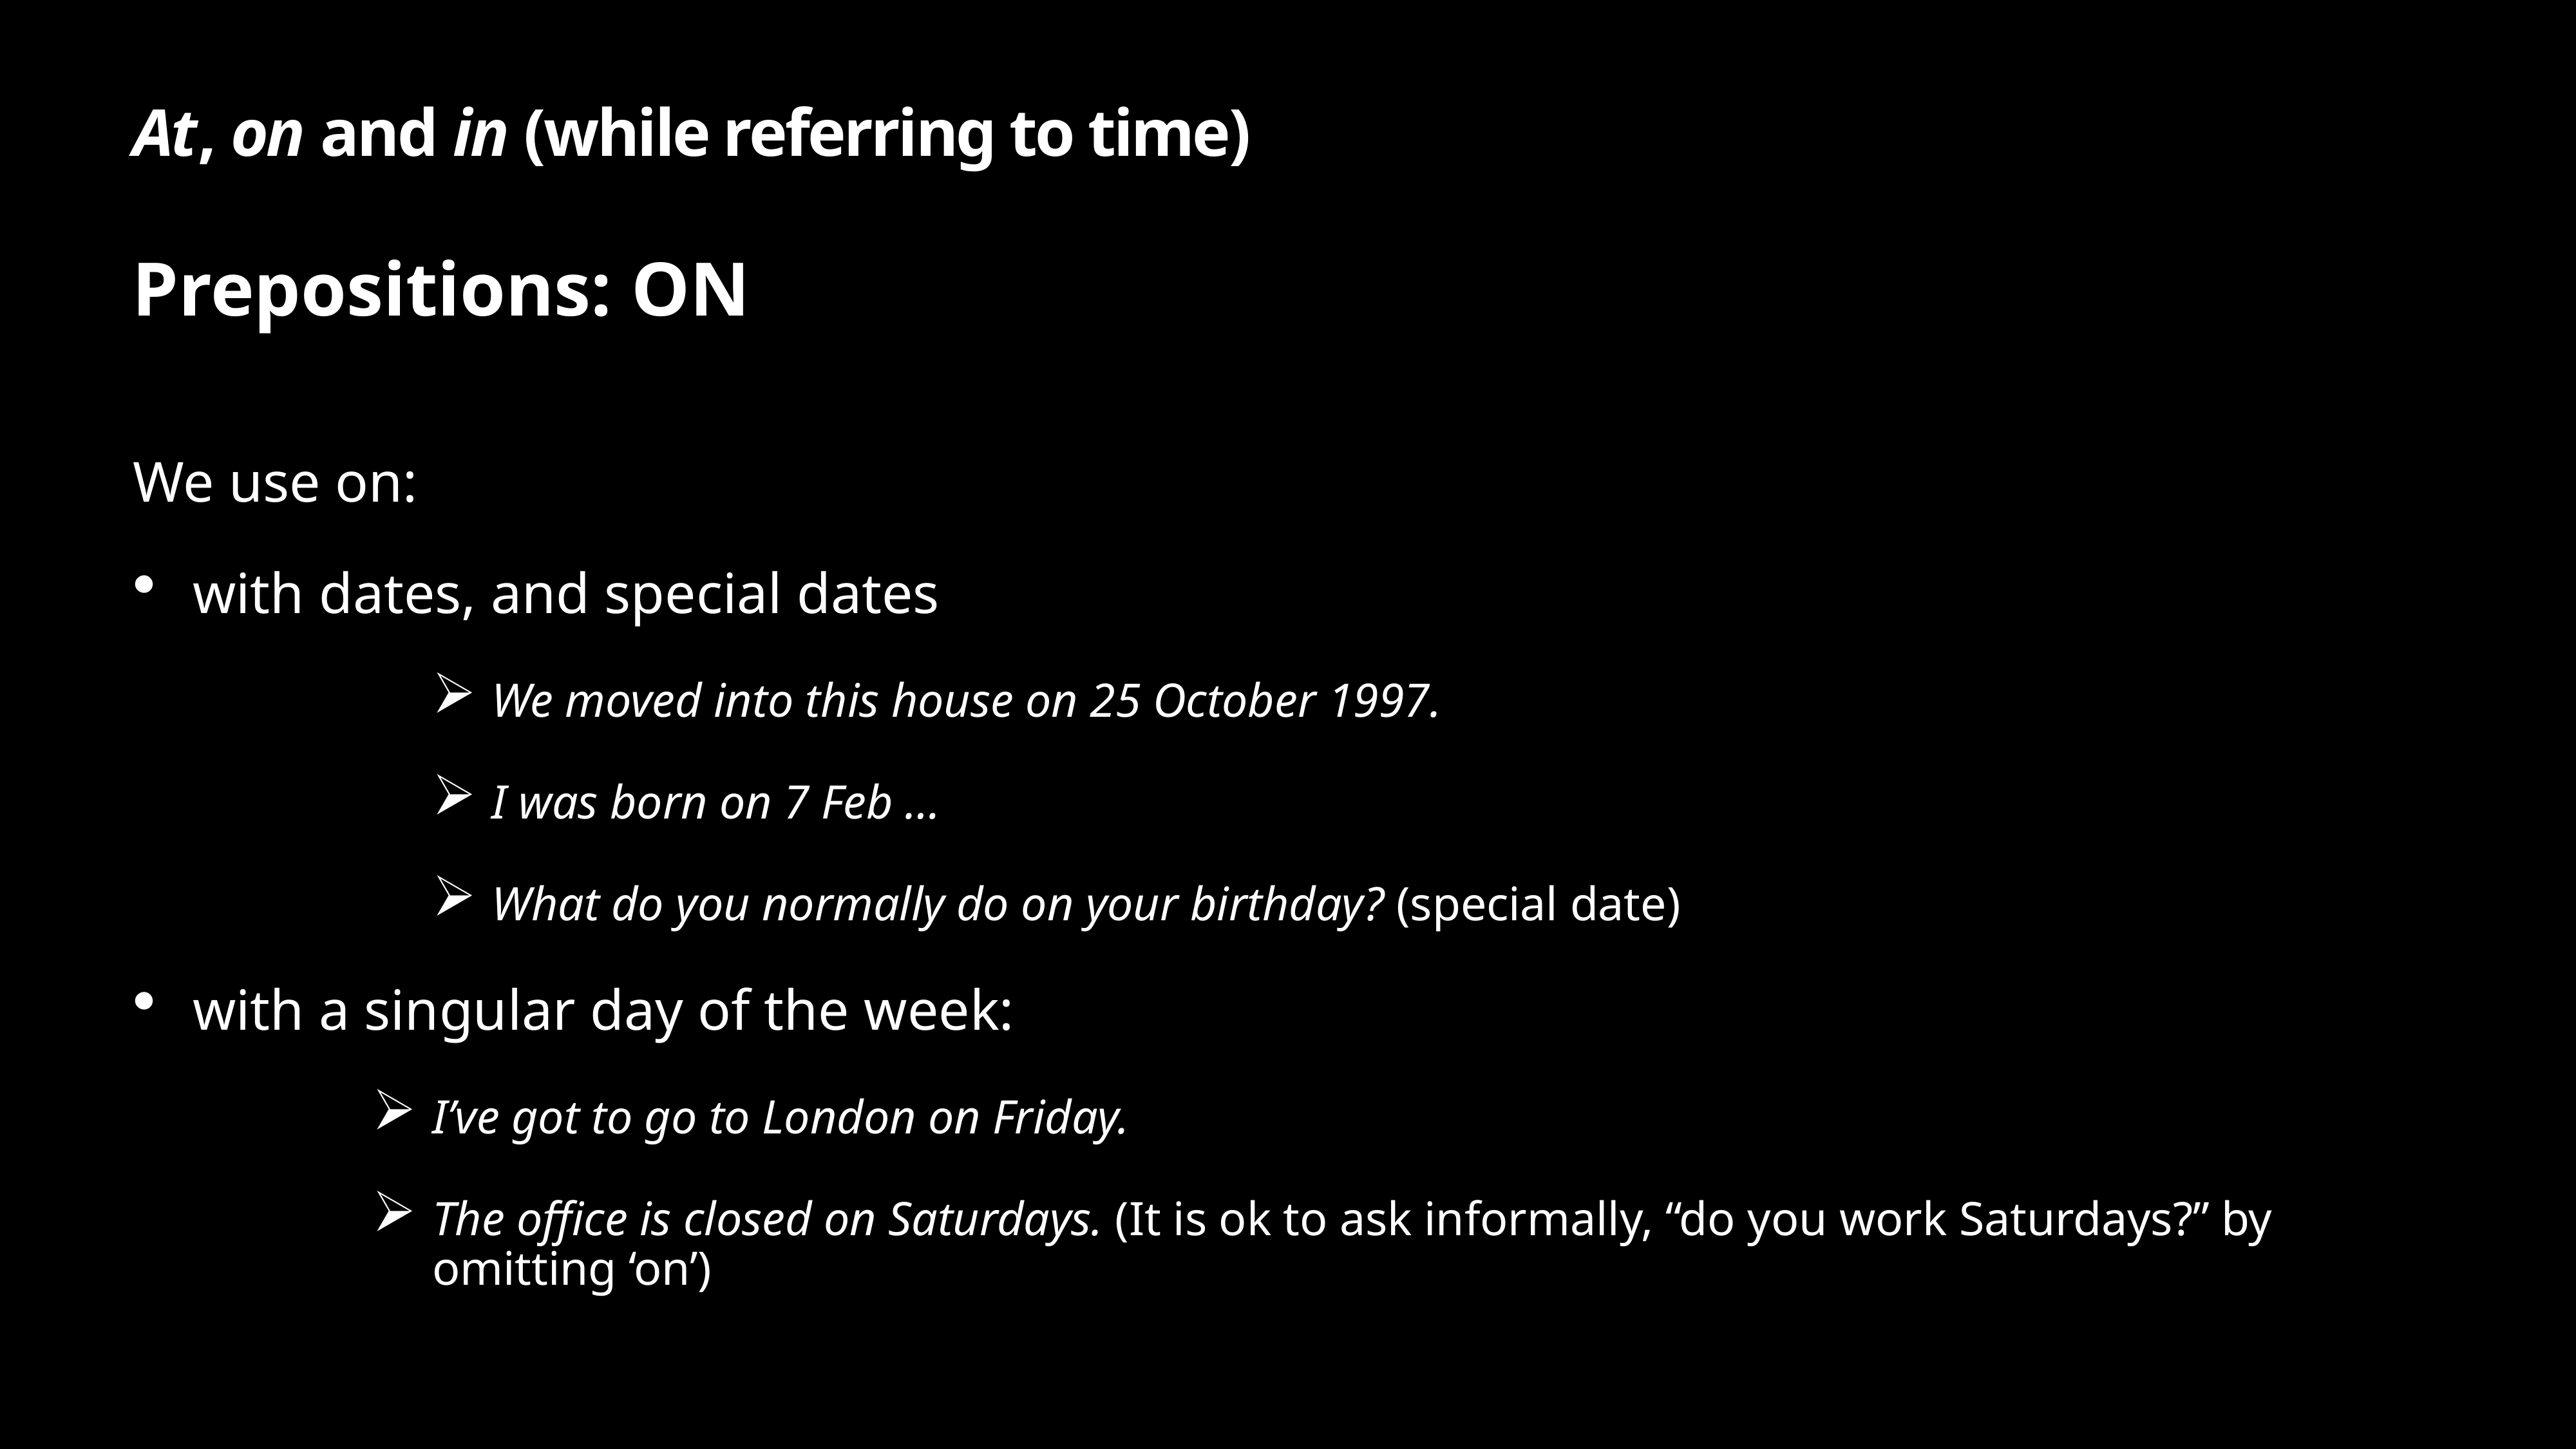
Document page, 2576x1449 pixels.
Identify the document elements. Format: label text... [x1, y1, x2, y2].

title At, on and in (while referring to time) [127, 100, 2449, 236]
list Prepositions: ON [127, 236, 2449, 337]
list We use on: with dates, and special dates We moved into this house on 25 October 1997. I was born on 7 Feb … What do you normally do on your birthday? (special date) with a singular day of the week: I’ve got to go to London on Friday. The office is closed on Saturdays. (It is ok to ask informally, “do you work Saturdays?” by omitting ‘on’) [127, 448, 2449, 1303]
